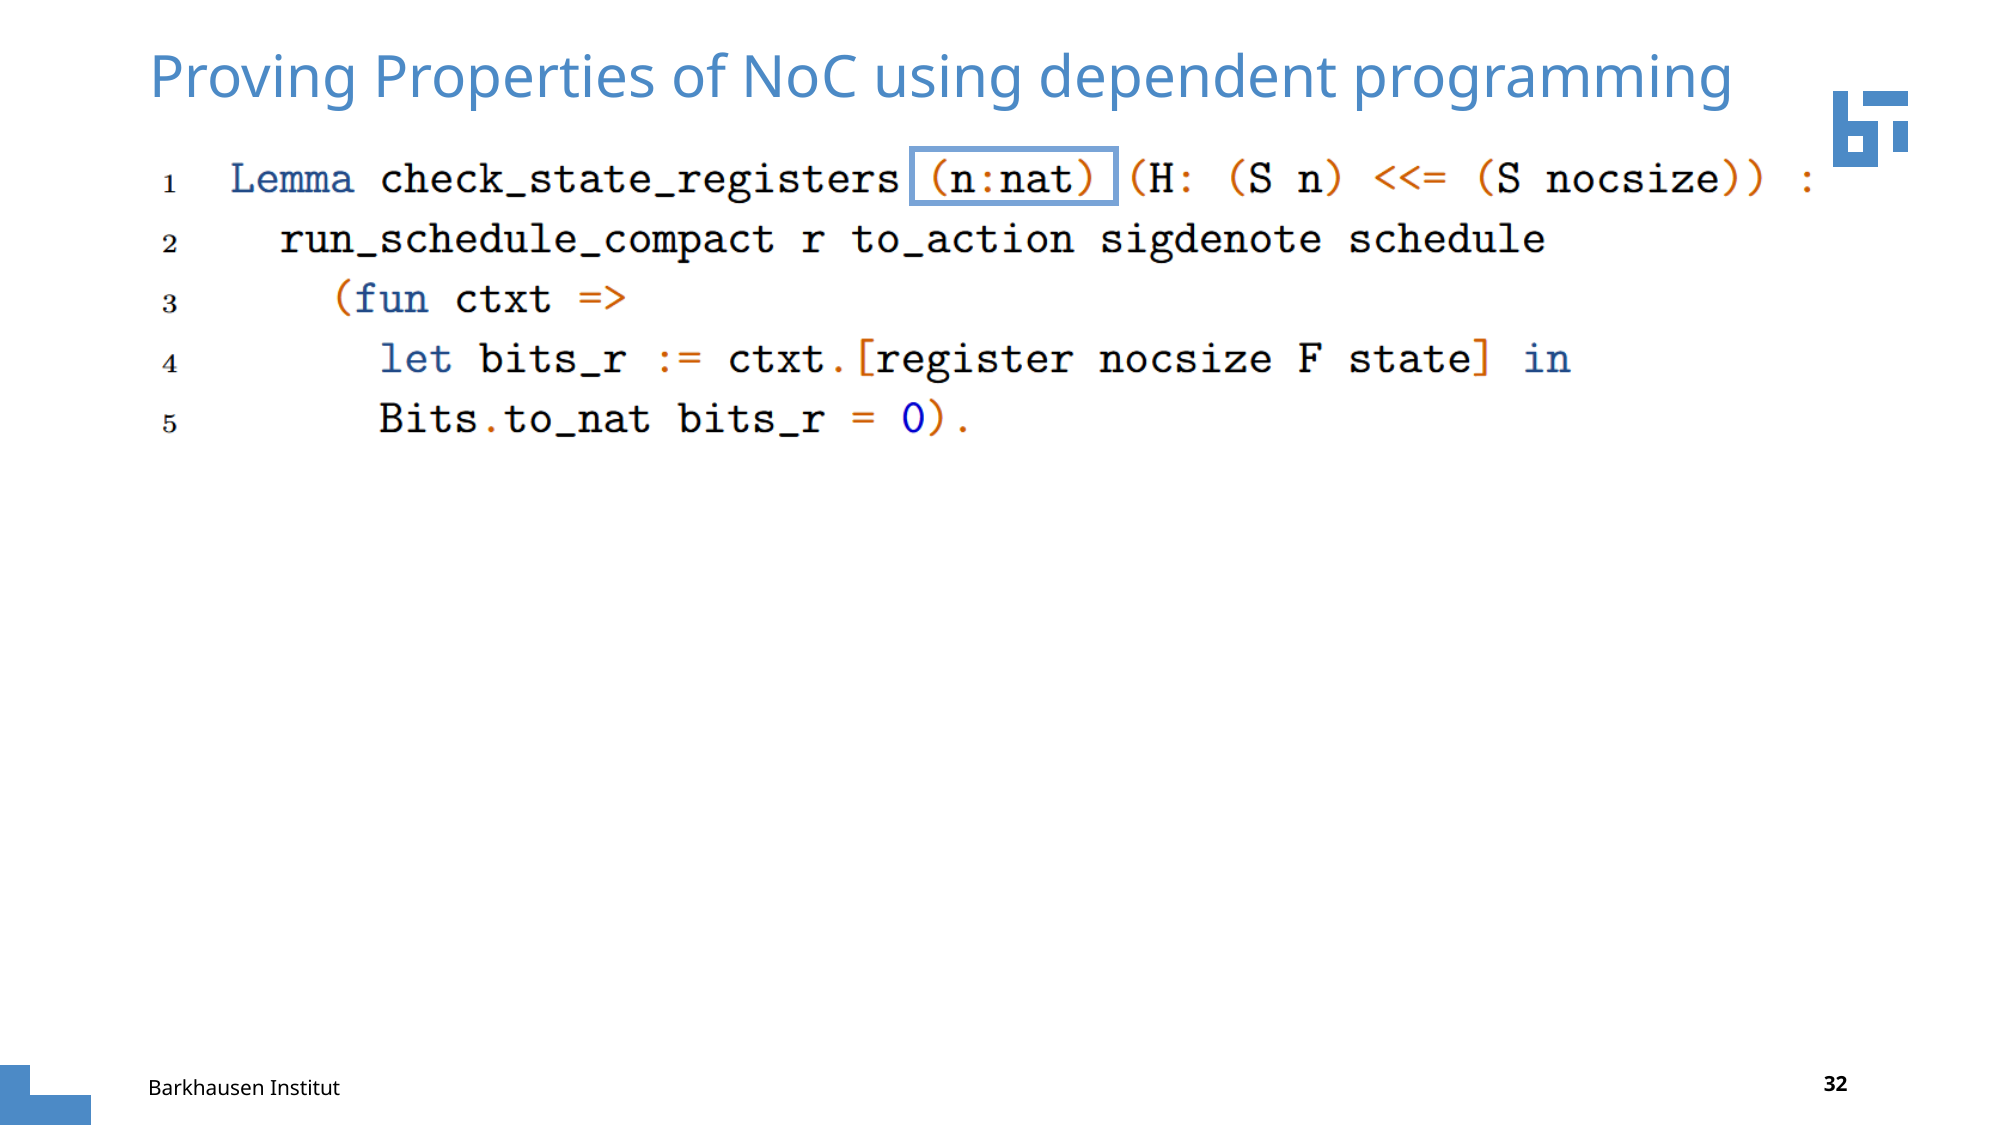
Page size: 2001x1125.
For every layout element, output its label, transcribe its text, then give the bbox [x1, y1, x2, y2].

slide_number 32 [1769, 1070, 1863, 1105]
picture [149, 148, 1828, 457]
title Proving Properties of NoC using dependent programming [149, 47, 1770, 148]
